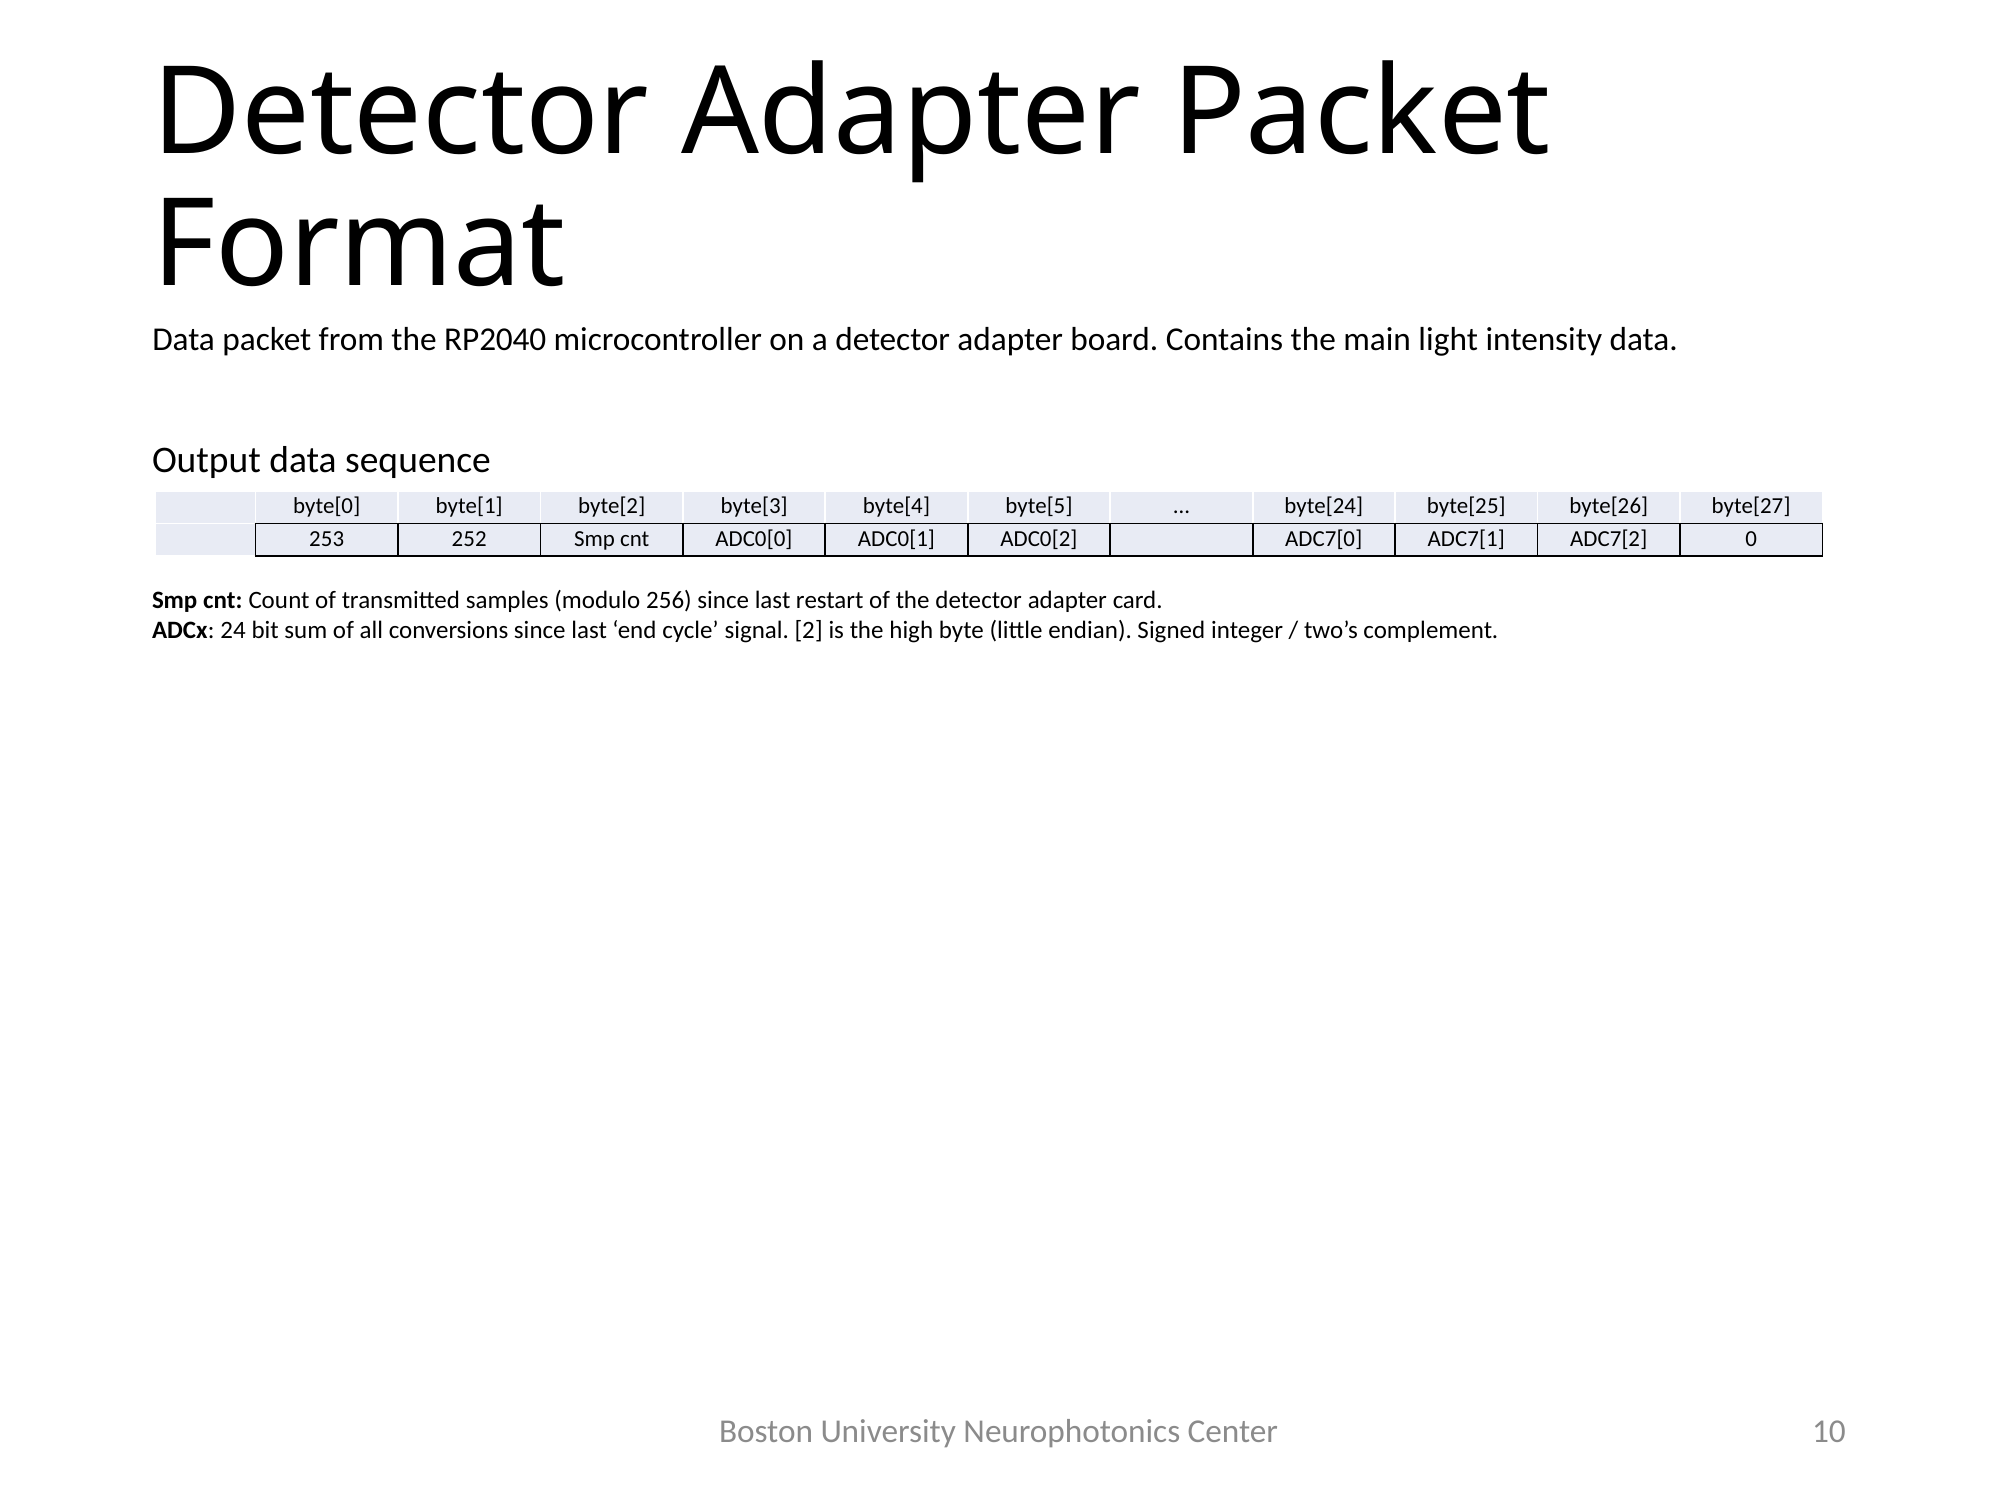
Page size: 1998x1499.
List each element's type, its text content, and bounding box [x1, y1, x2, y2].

footer Boston University Neurophotonics Center [661, 1388, 1337, 1469]
table_header byte[5] [969, 492, 1109, 523]
list Data packet from the RP2040 microcontroller on a detector adapter board. Contains the main light intensity data. [137, 314, 1861, 415]
table_cell ADC7[0] [1254, 524, 1394, 555]
table_cell ADC7[2] [1538, 524, 1679, 555]
table_header [156, 492, 255, 523]
table_header byte[4] [826, 492, 967, 523]
table_cell 252 [399, 524, 540, 555]
table_cell Smp cnt [541, 524, 682, 555]
table_header byte[2] [541, 492, 682, 523]
table_cell [1111, 524, 1252, 555]
table_cell [156, 524, 255, 555]
table_header byte[24] [1254, 492, 1394, 523]
table_header byte[25] [1396, 492, 1537, 523]
table_cell ADC0[2] [969, 524, 1109, 555]
table_cell 0 [1681, 524, 1822, 555]
table_header byte[0] [256, 492, 397, 523]
text_box Output data sequence [137, 427, 792, 488]
table_header … [1111, 492, 1252, 523]
table_cell ADC7[1] [1396, 524, 1537, 555]
table_header byte[1] [399, 492, 540, 523]
table_cell 253 [256, 524, 397, 555]
table_header byte[26] [1538, 492, 1679, 523]
table_header byte[3] [684, 492, 824, 523]
table_cell ADC0[1] [826, 524, 967, 555]
title Detector Adapter Packet Format [137, 79, 1861, 281]
table_header byte[27] [1681, 492, 1822, 523]
slide_number 10 [1411, 1388, 1861, 1469]
text_box Smp cnt: Count of transmitted samples (modulo 256) since last restart of the detector adapter card. ADCx: 24 bit sum of all conversions since last ‘end cycle’ signal. [2] is the high byte (little endian). Signed integer / two’s complement. [137, 576, 1565, 651]
table_cell ADC0[0] [684, 524, 824, 555]
